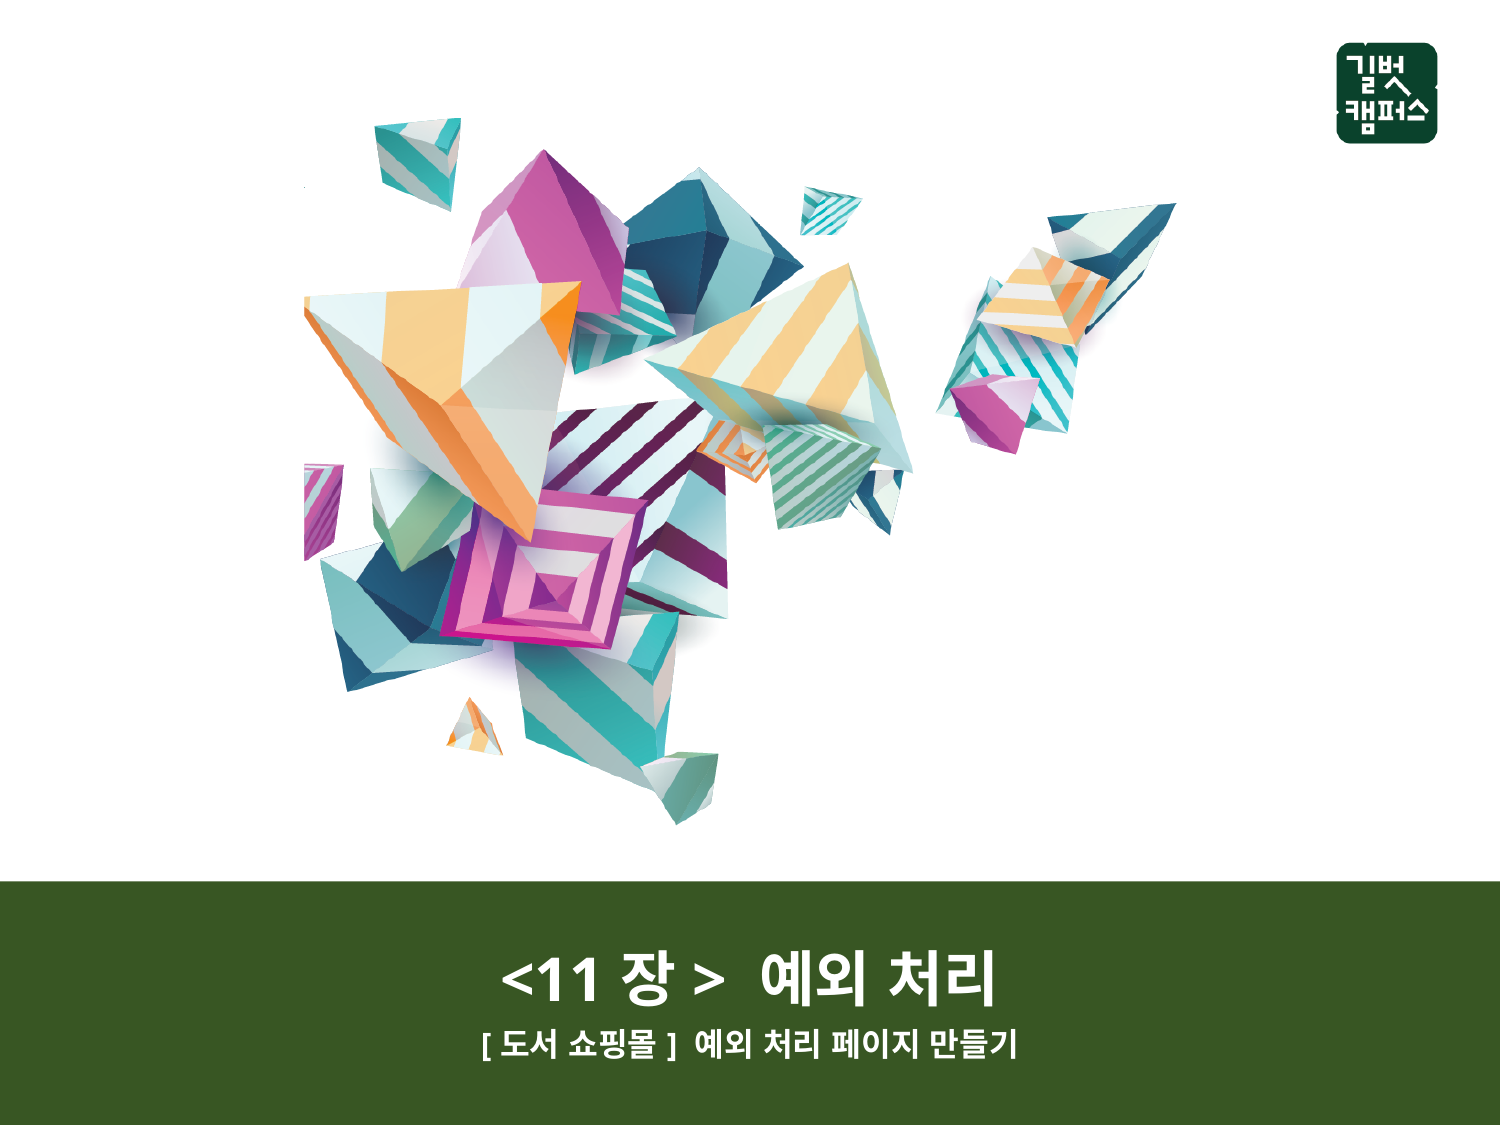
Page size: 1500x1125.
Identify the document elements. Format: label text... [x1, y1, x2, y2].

picture [1332, 39, 1442, 147]
text_box [19, 880, 1500, 1125]
picture [299, 118, 1201, 831]
text_box <11장> 예외 처리 [도서 쇼핑몰] 예외 처리 페이지 만들기 [374, 923, 1125, 1074]
